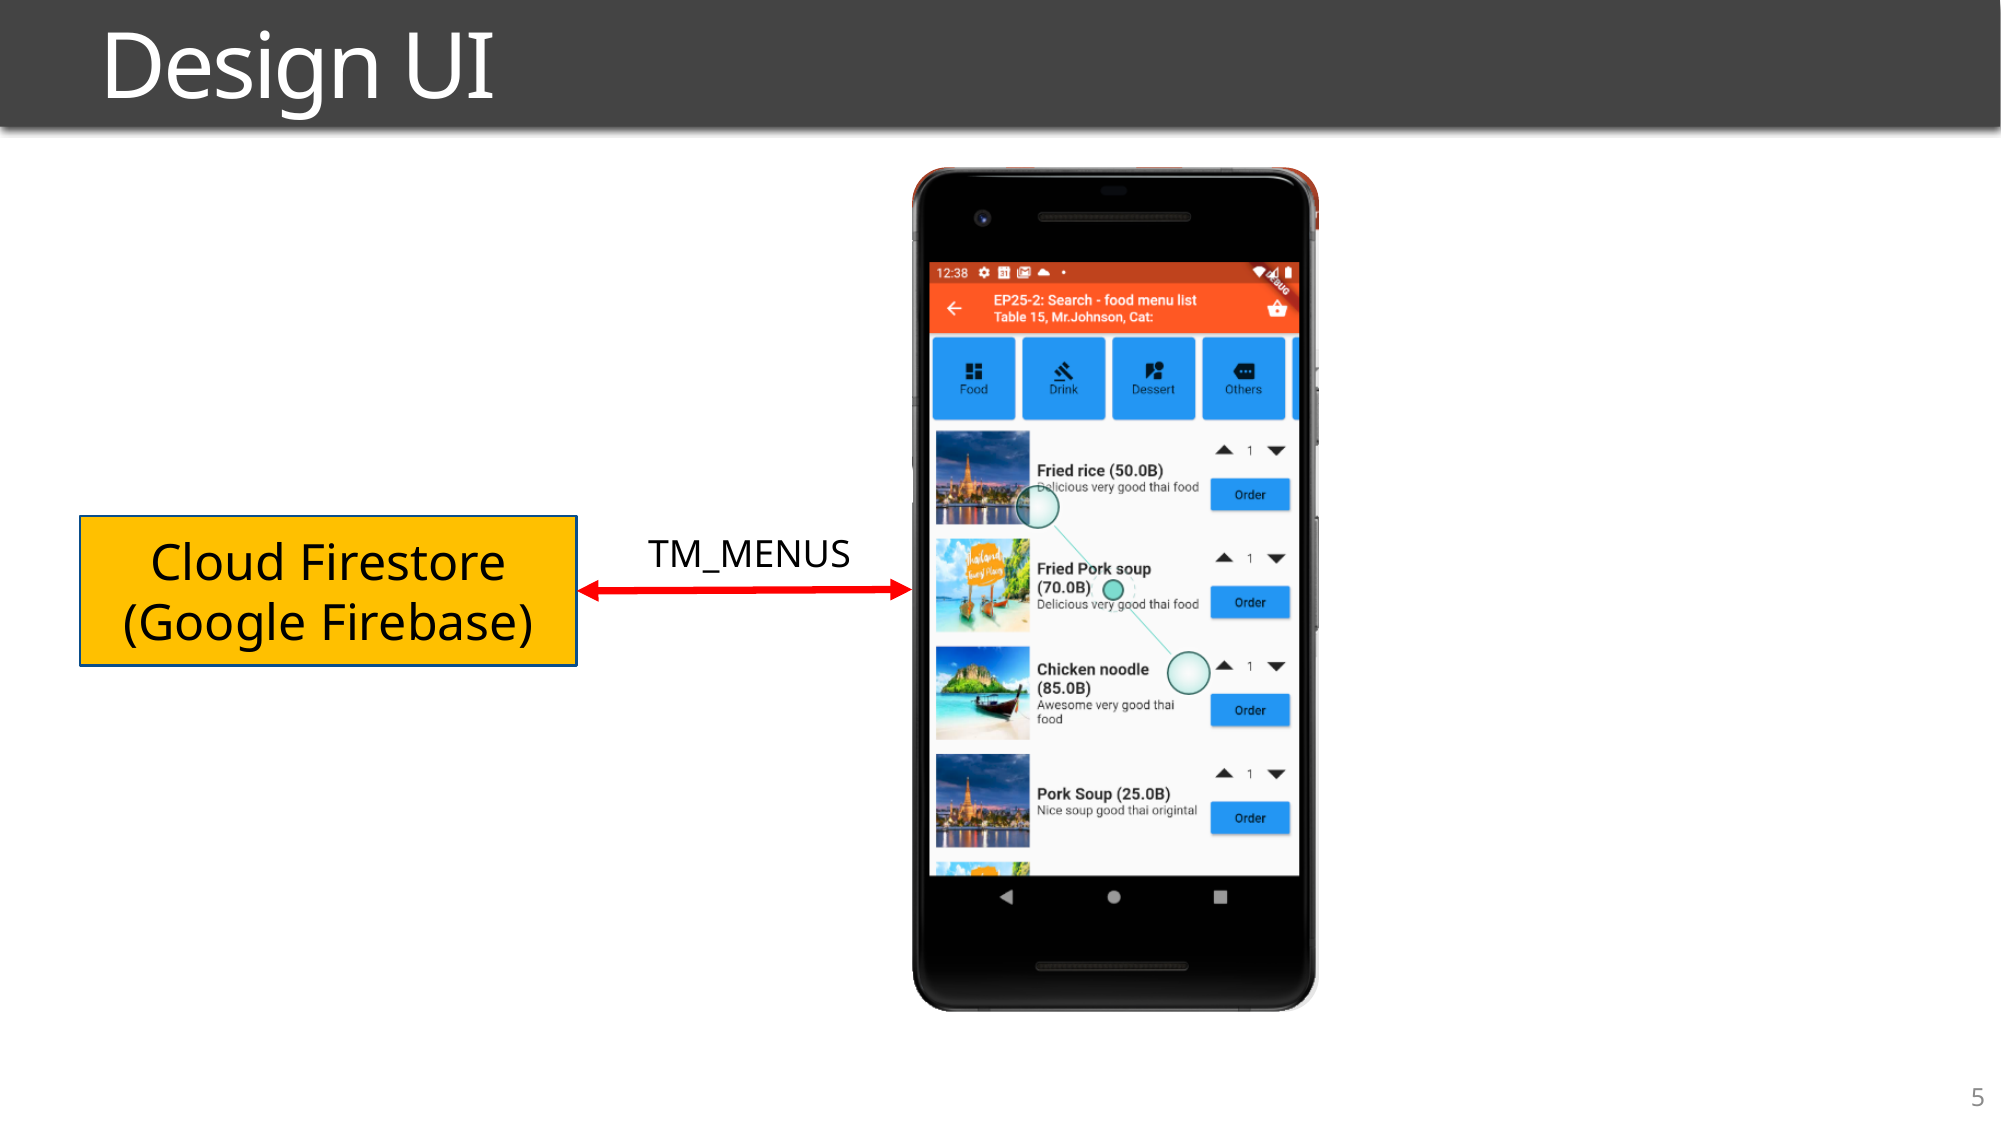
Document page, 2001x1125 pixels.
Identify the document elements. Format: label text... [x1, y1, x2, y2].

slide_number 5 [1850, 1072, 2000, 1125]
text_box Cloud Firestore (Google Firebase) [79, 515, 578, 667]
title Design UI [99, 23, 1900, 107]
text_box TM_MENUS [633, 522, 876, 583]
picture [911, 167, 1320, 1012]
